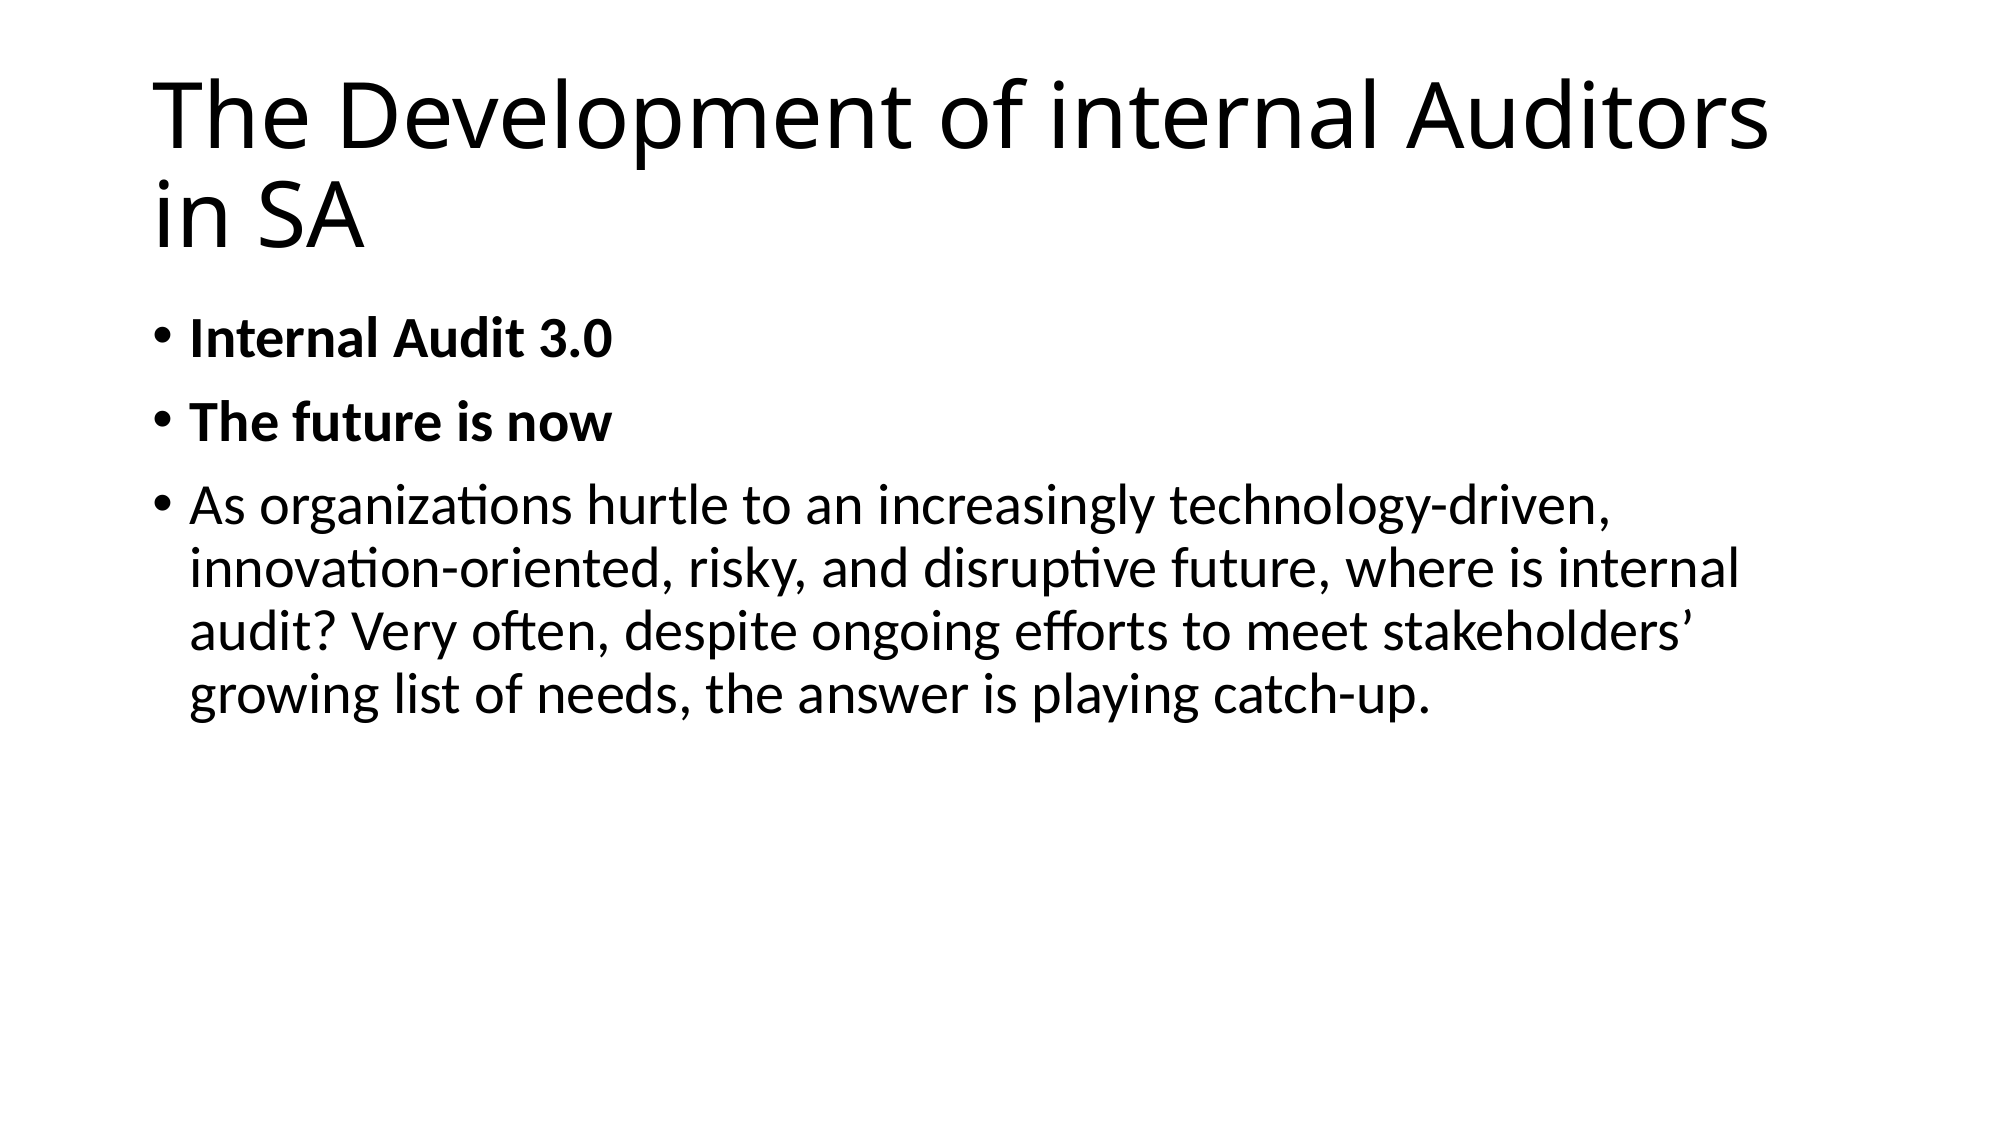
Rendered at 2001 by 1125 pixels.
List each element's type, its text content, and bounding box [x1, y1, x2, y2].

title The Development of internal Auditors in SA [137, 59, 1863, 278]
list Internal Audit 3.0 The future is now As organizations hurtle to an increasingly technology-driven, innovation-oriented, risky, and disruptive future, where is internal audit? Very often, despite ongoing efforts to meet stakeholders’ growing list of needs, the answer is playing catch-up. [137, 299, 1863, 1014]
